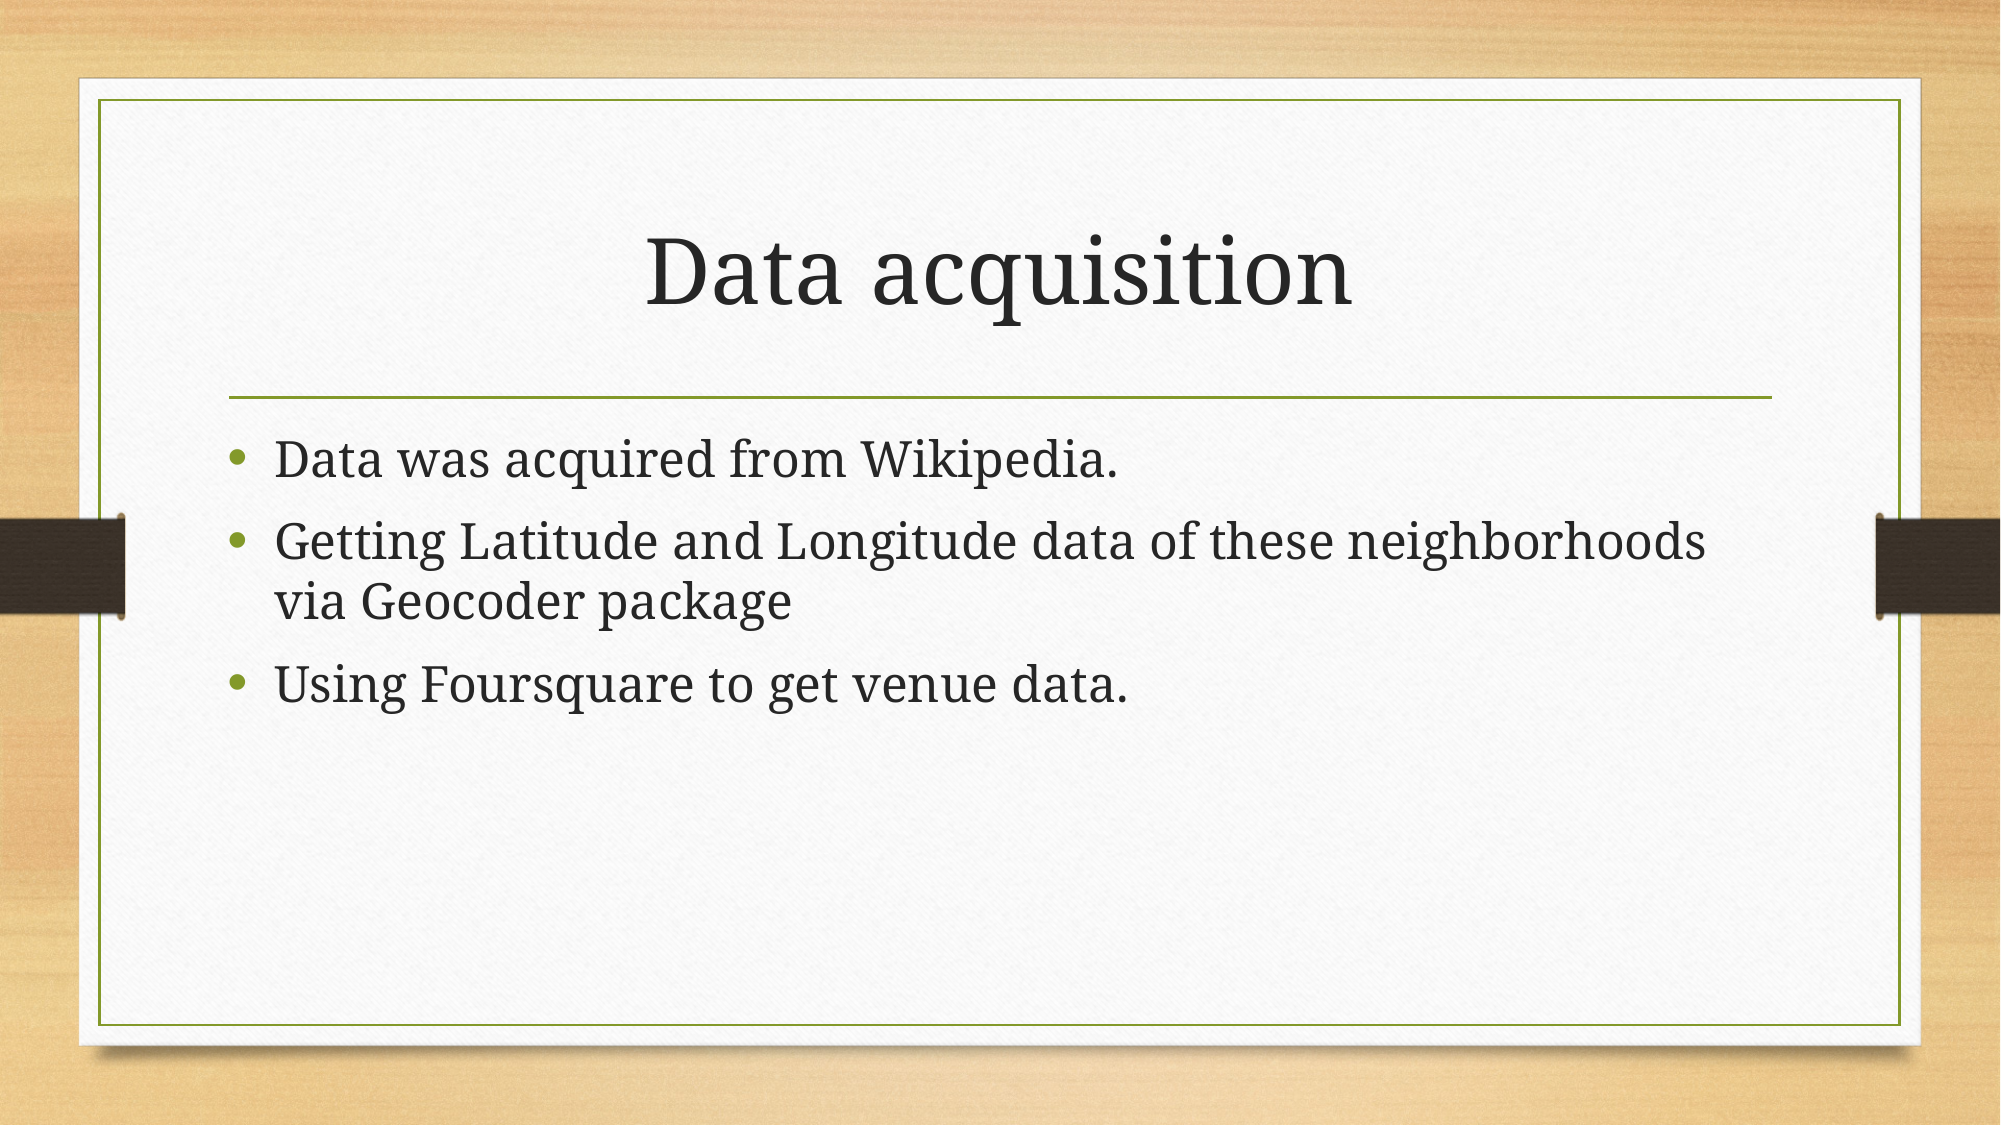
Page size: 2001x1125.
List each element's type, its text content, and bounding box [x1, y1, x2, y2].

picture [0, 0, 2001, 1125]
list Data was acquired from Wikipedia. Getting Latitude and Longitude data of these neighborhoods via Geocoder package Using Foursquare to get venue data. [212, 419, 1788, 964]
title Data acquisition [212, 161, 1788, 375]
